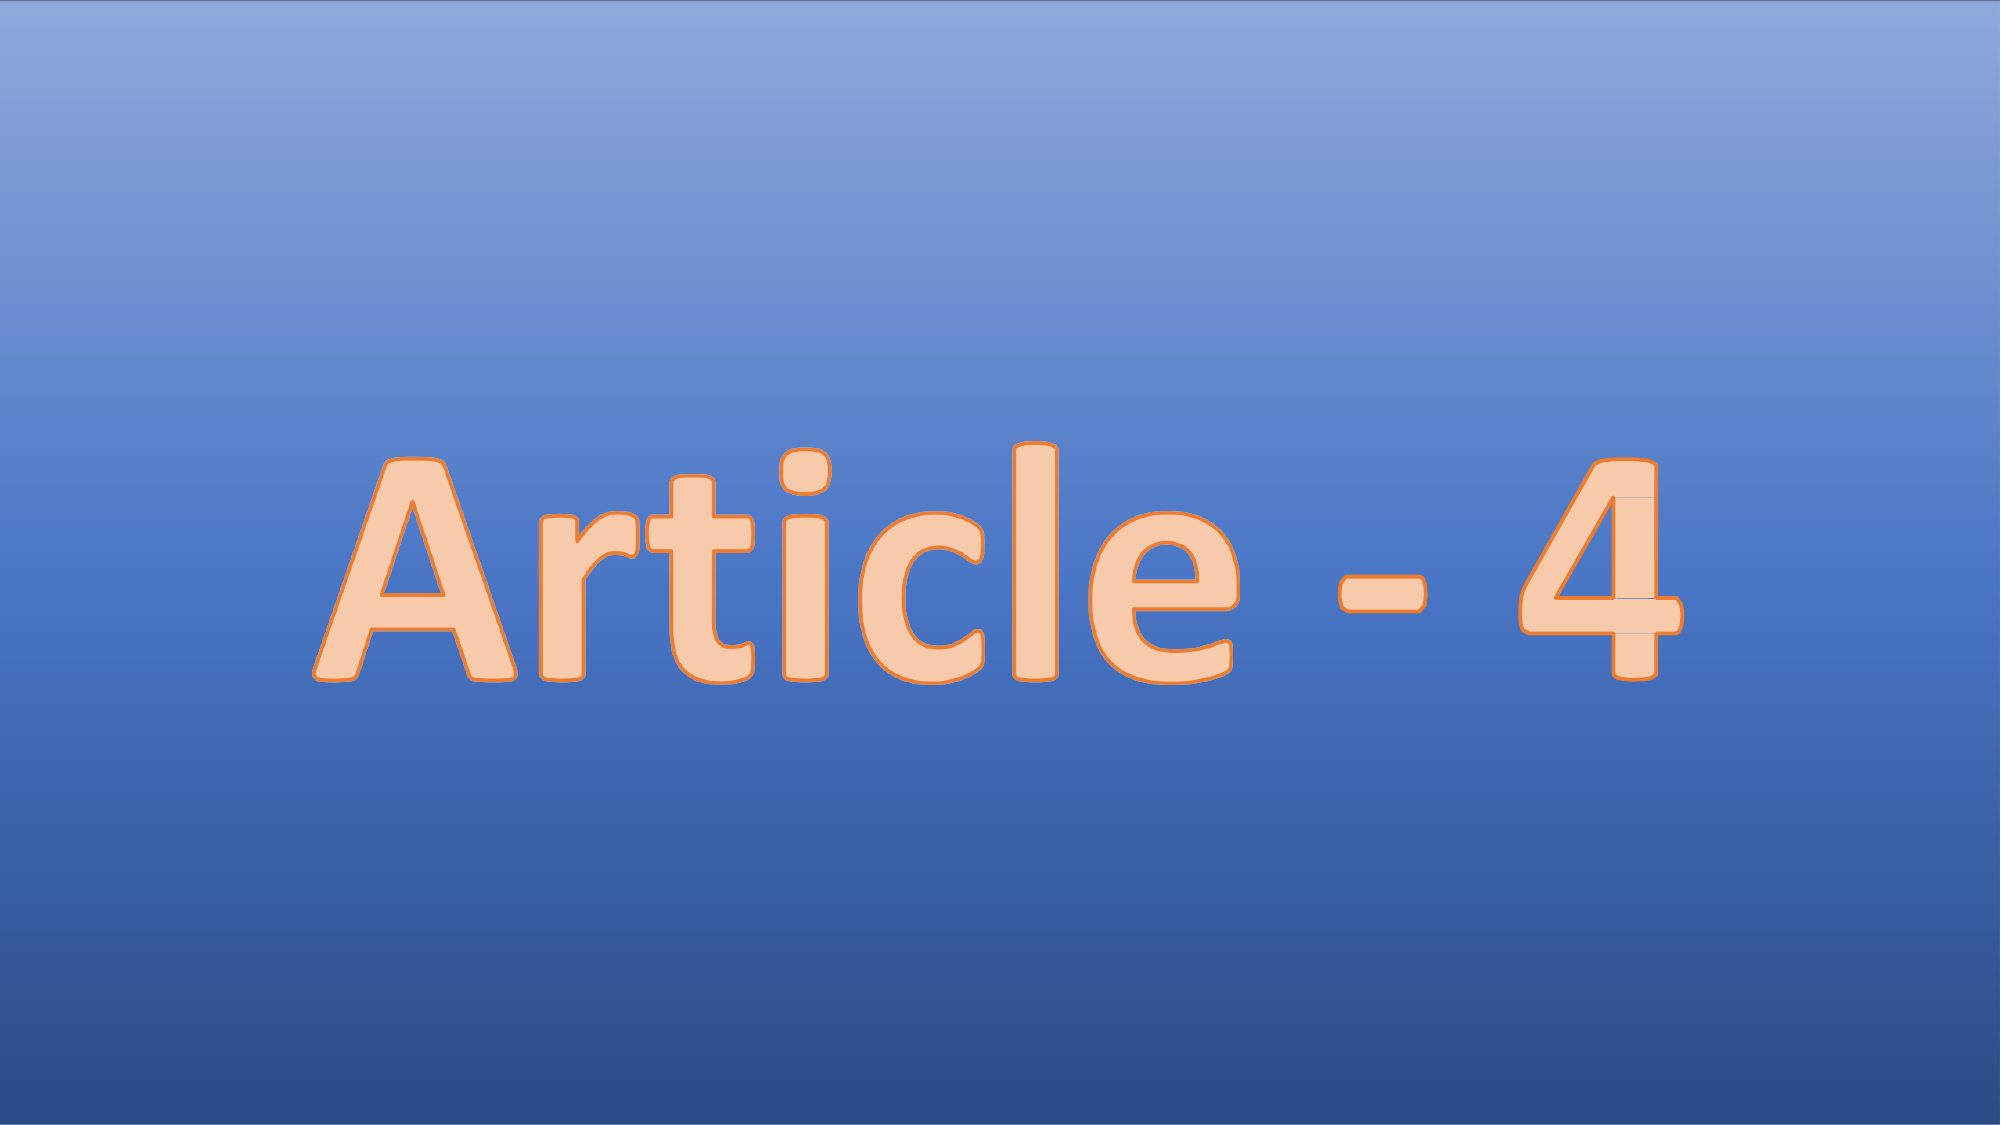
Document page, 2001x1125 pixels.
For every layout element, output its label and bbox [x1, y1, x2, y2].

text_box [0, 0, 2000, 1125]
